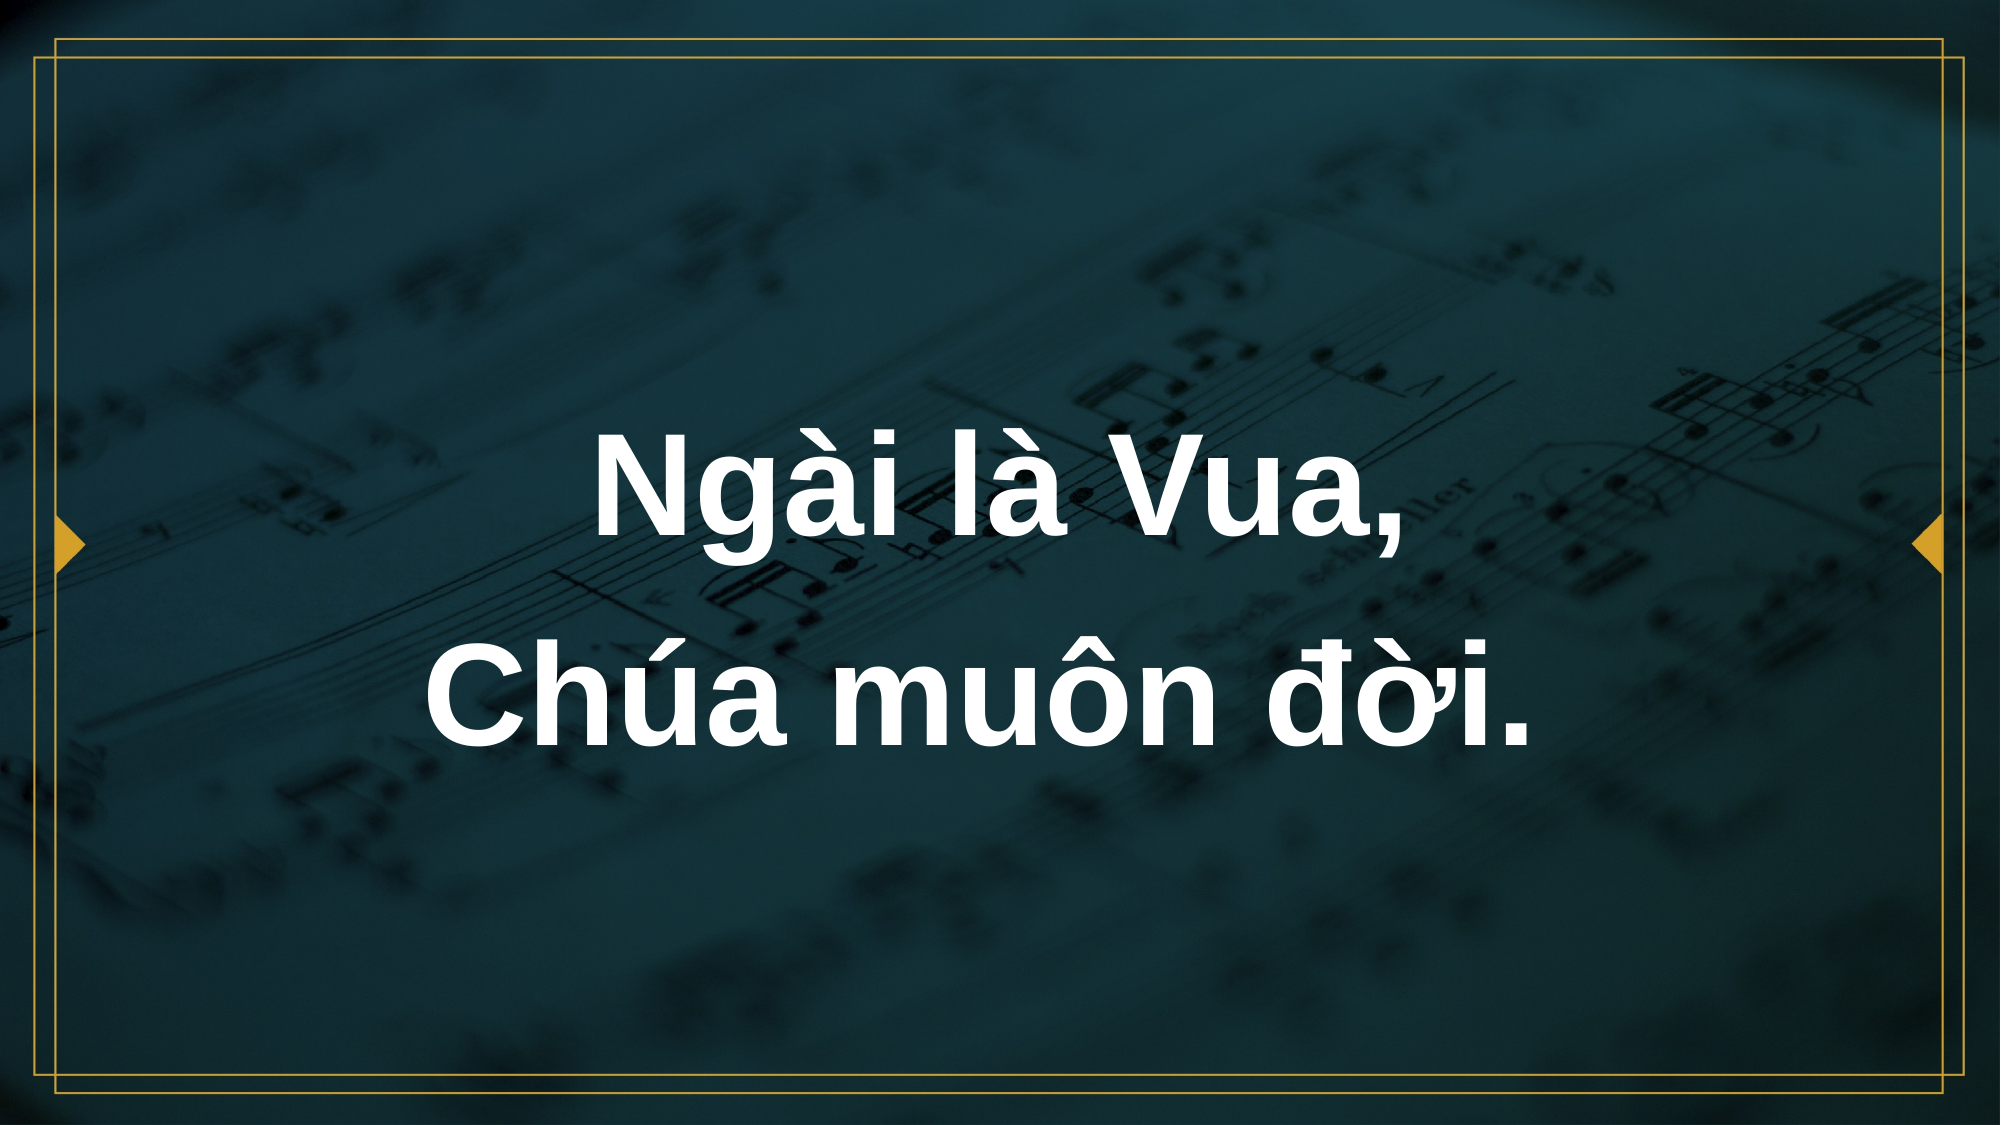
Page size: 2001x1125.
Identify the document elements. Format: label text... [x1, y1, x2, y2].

picture [0, 0, 2000, 1125]
title Ngài là Vua, Chúa muôn đời. [55, 53, 1945, 1077]
